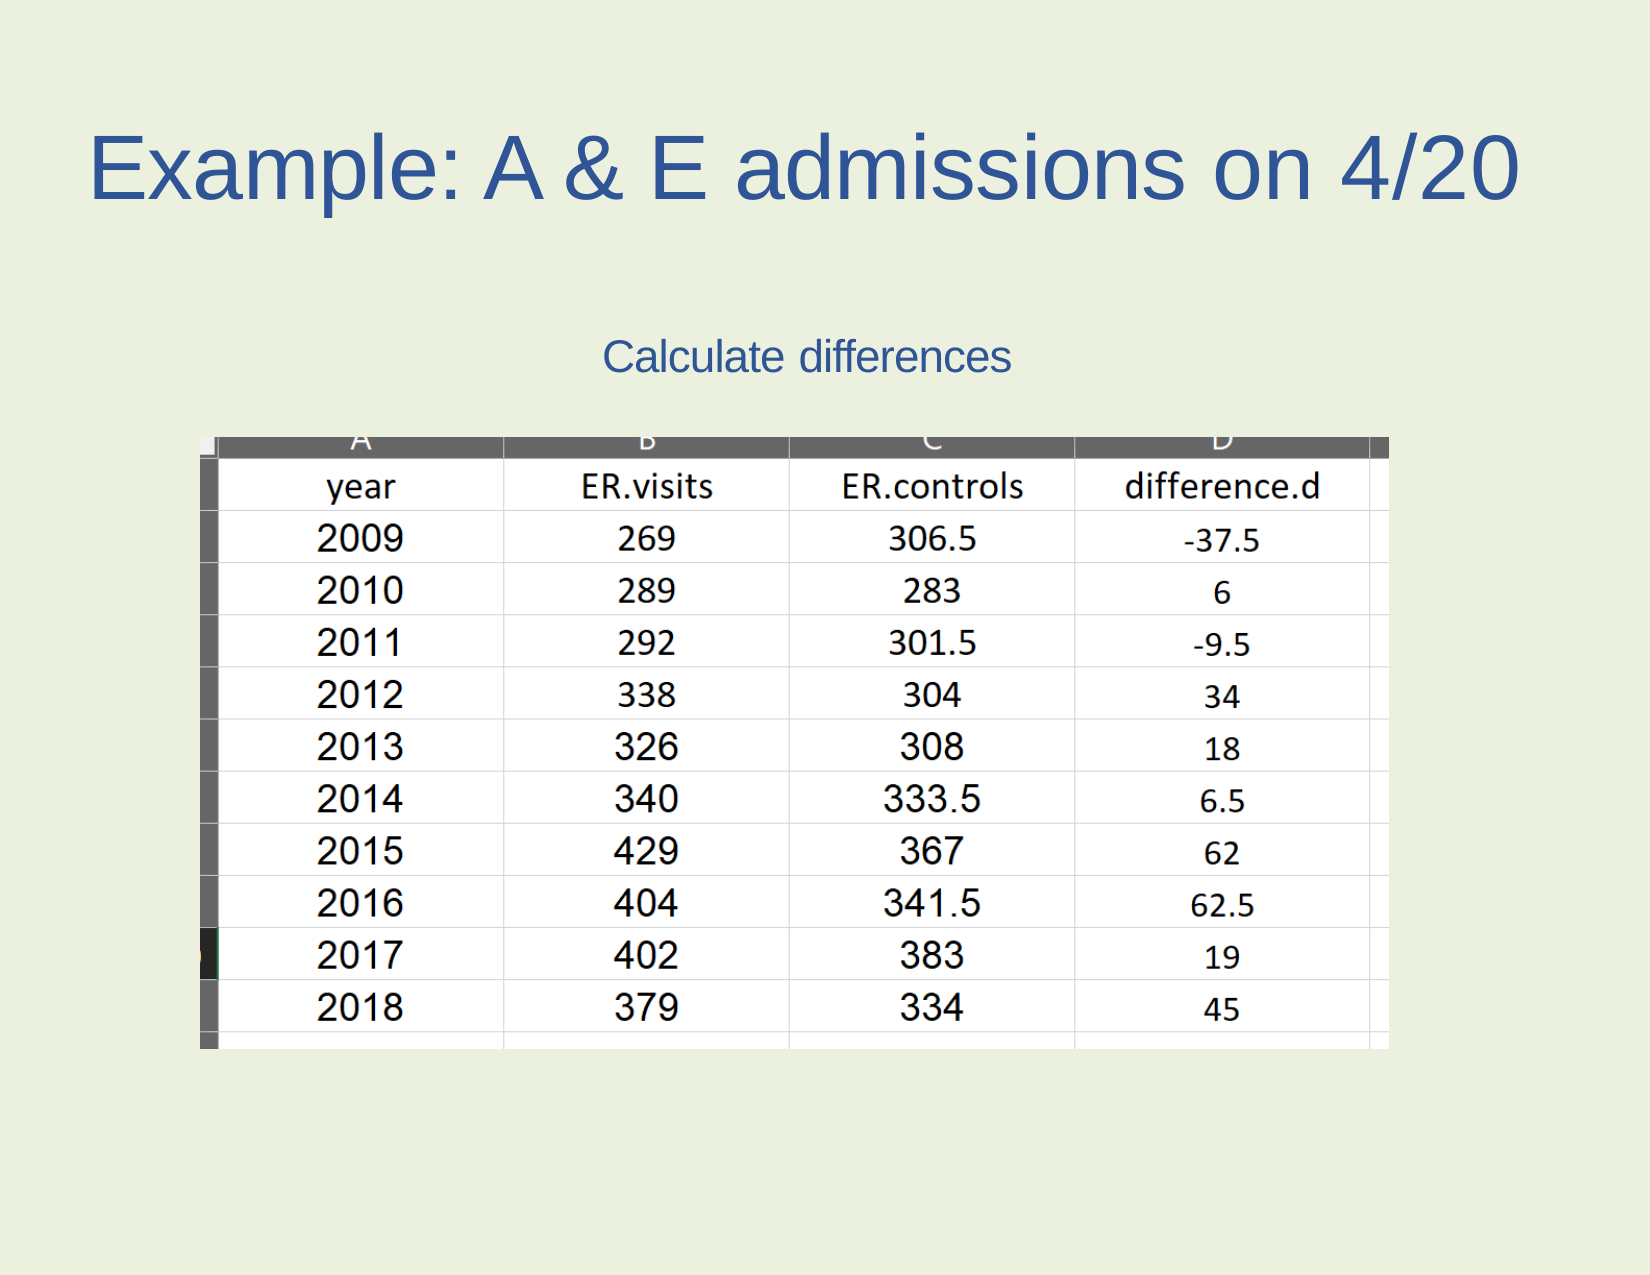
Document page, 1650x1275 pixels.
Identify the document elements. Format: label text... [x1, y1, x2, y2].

title Calculate differences [600, 324, 1016, 435]
text_box Example: A & E admissions on 4/20 [87, 99, 1580, 218]
picture [199, 437, 1389, 1050]
